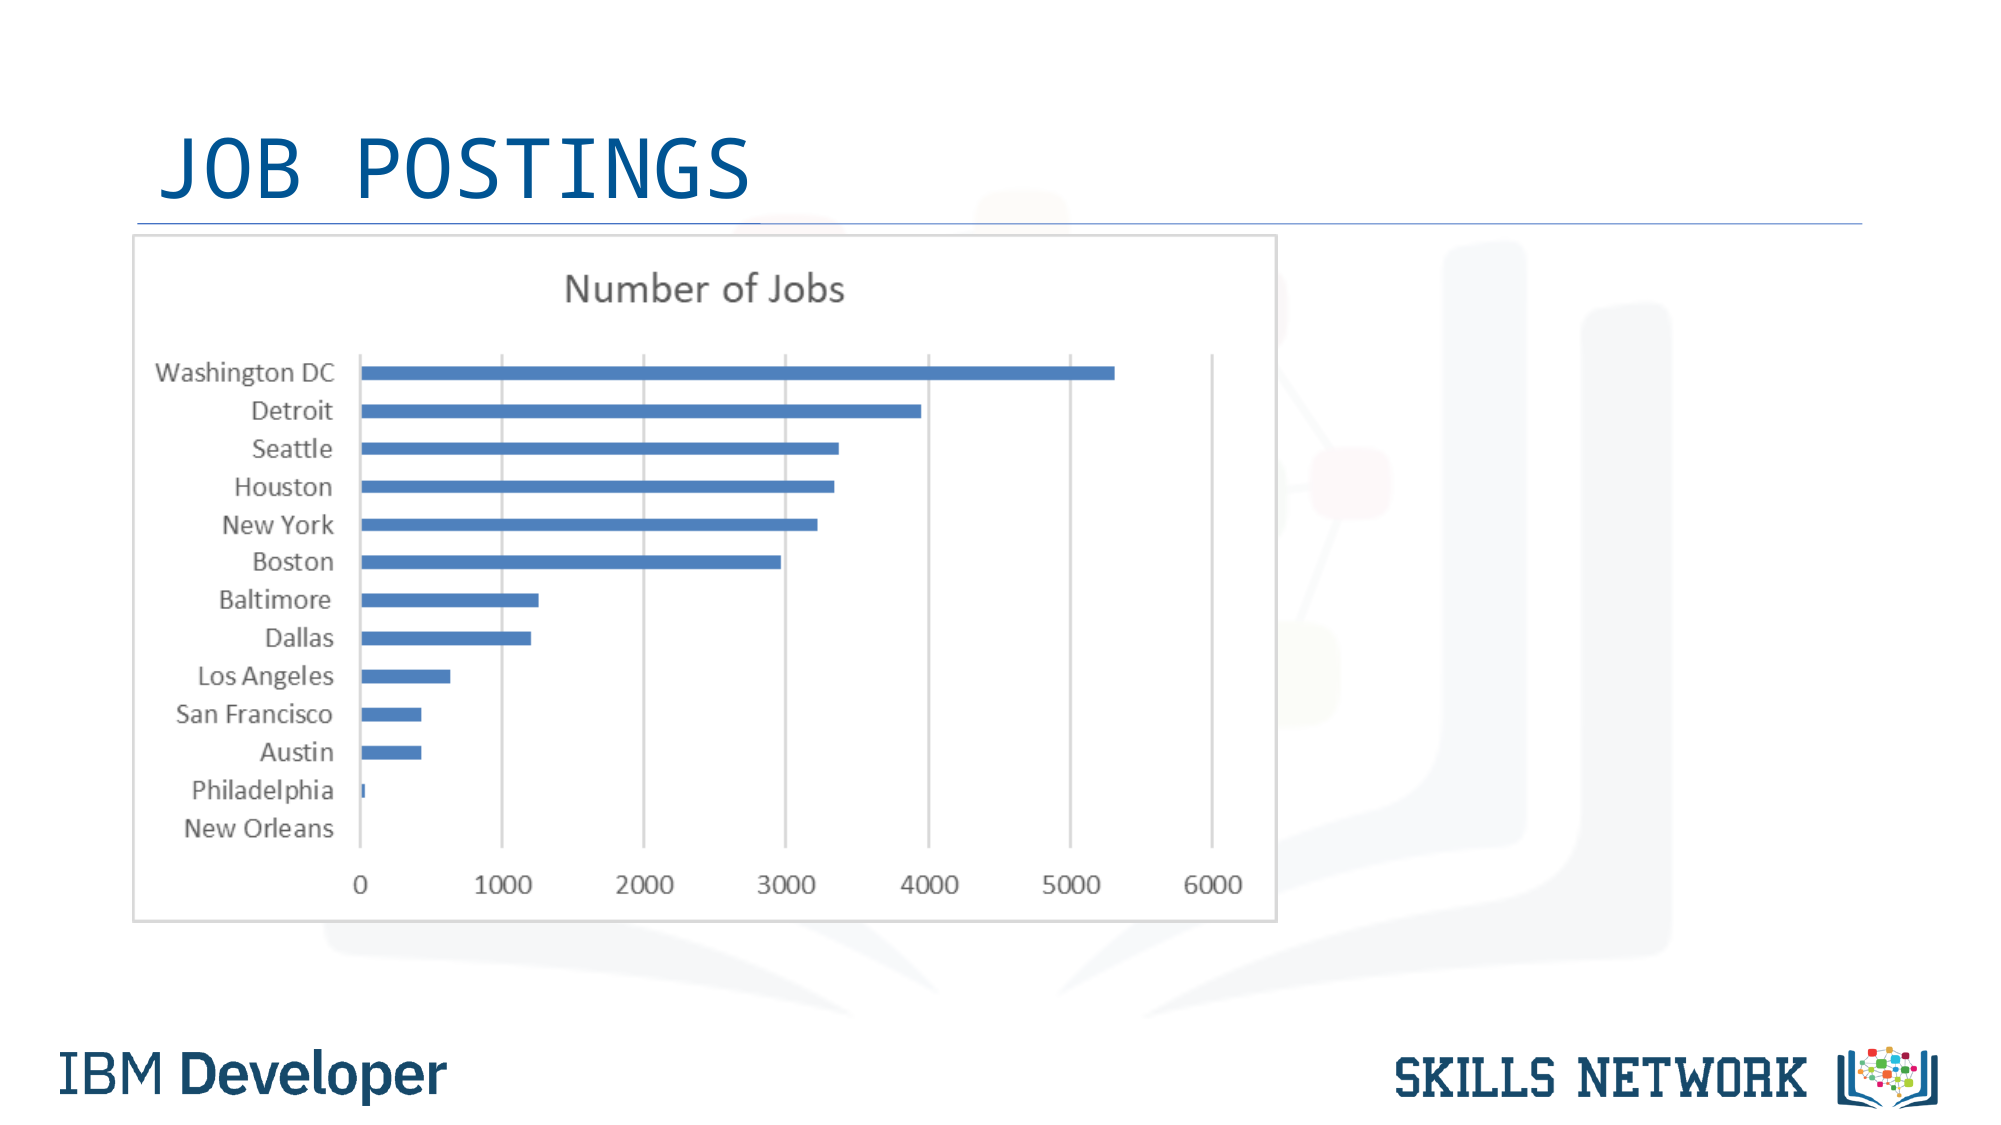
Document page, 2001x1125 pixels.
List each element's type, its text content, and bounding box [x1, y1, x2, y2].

title JOB POSTINGS [88, 62, 1061, 281]
picture [55, 1045, 459, 1108]
picture [1390, 1045, 1945, 1111]
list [132, 234, 1278, 923]
